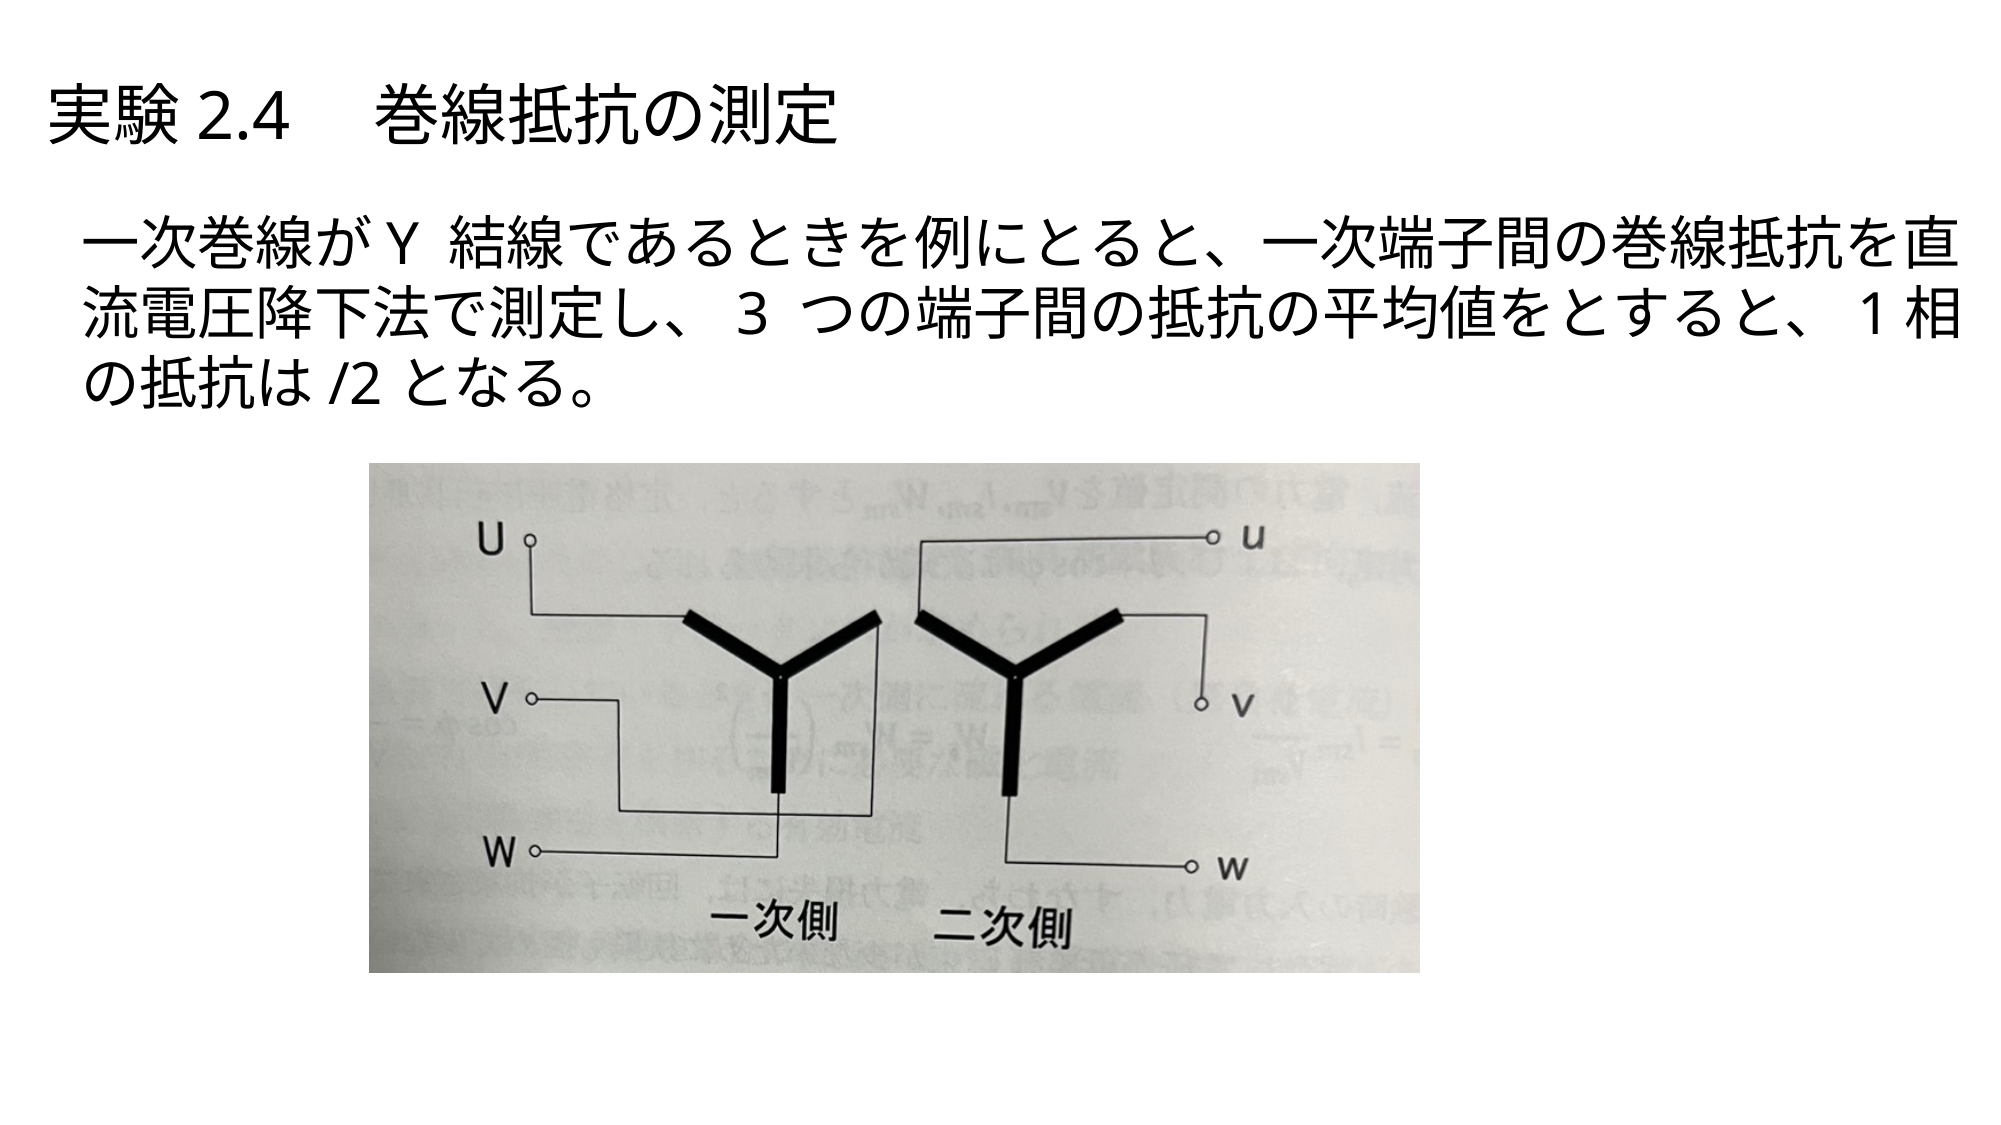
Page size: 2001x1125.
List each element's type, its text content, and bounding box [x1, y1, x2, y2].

picture [368, 462, 1420, 973]
text_box 実験2.4 巻線抵抗の測定 [32, 65, 1844, 161]
